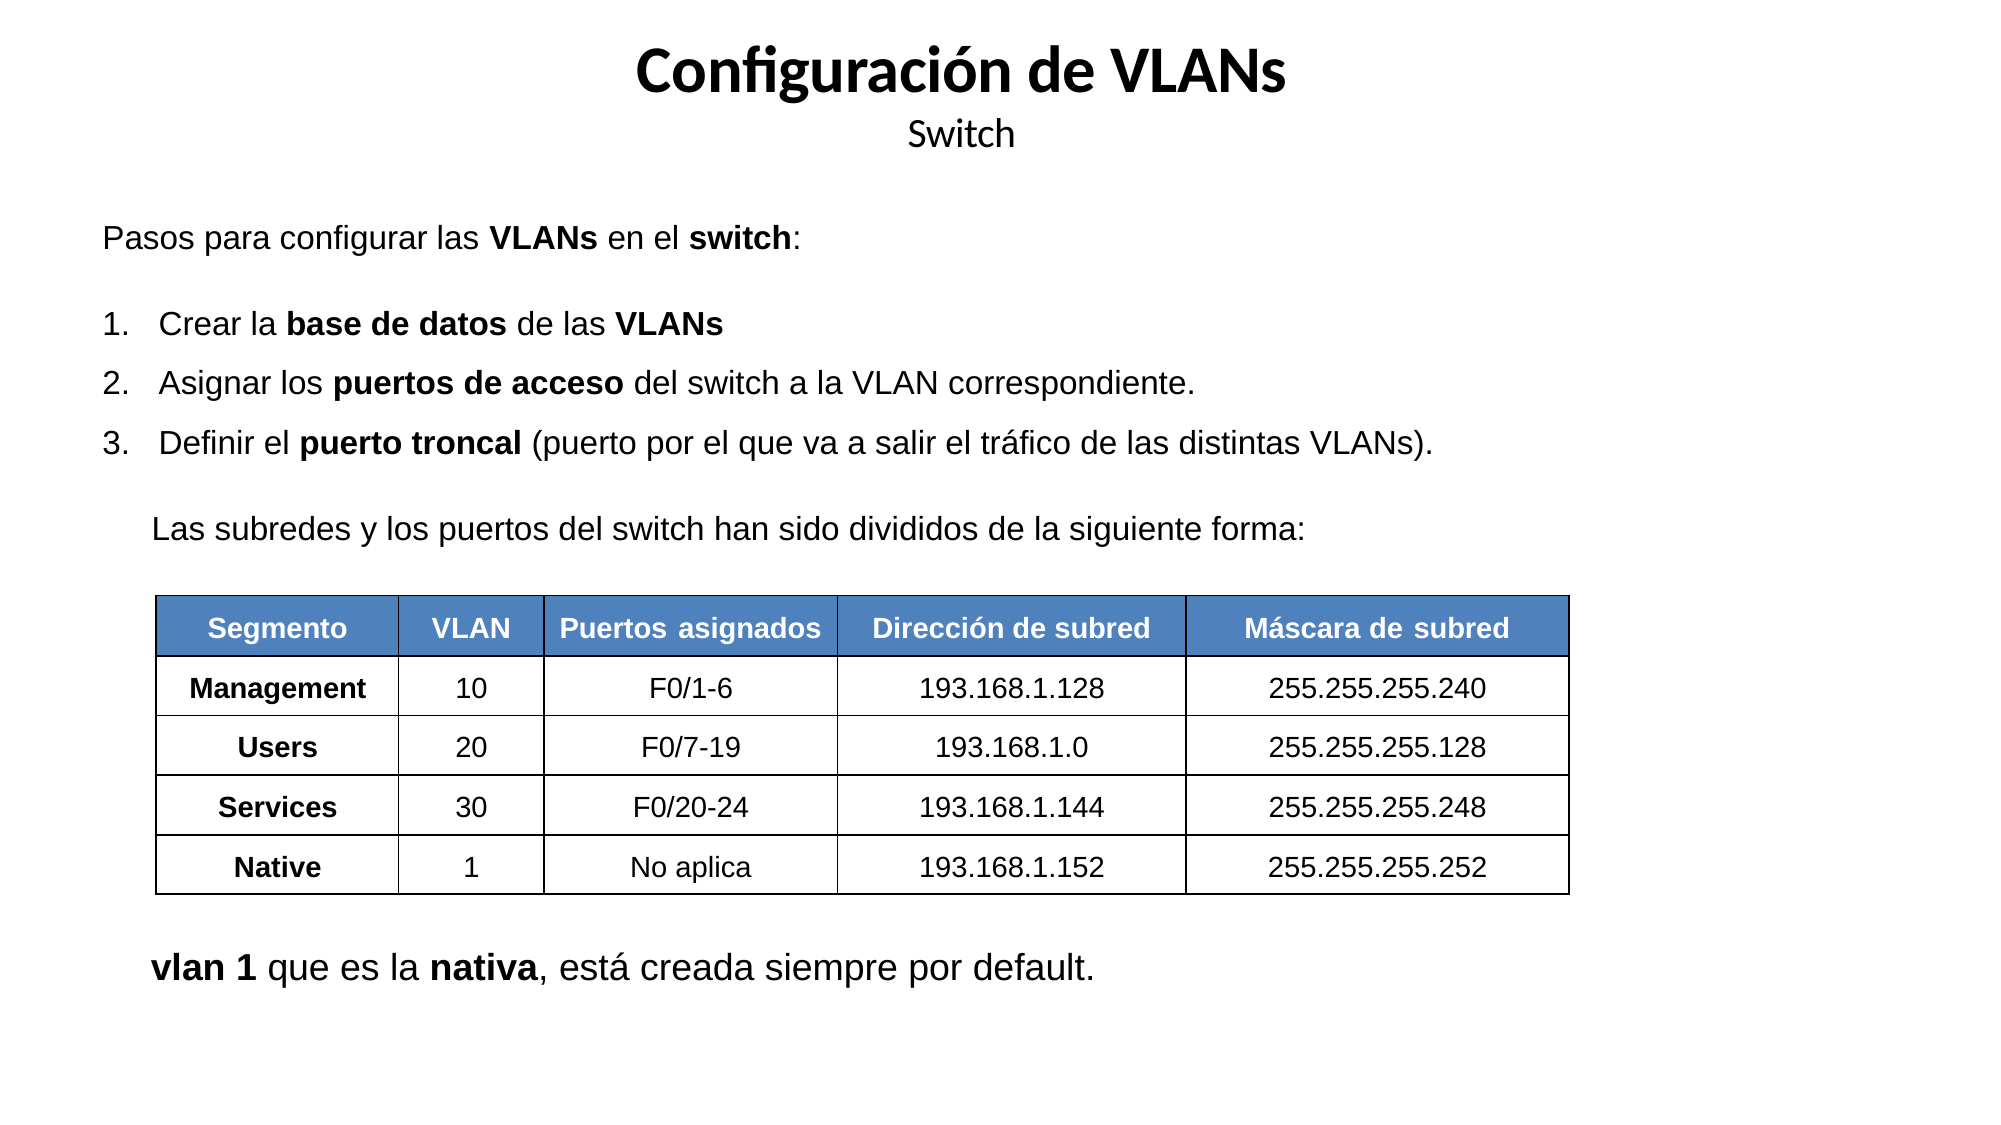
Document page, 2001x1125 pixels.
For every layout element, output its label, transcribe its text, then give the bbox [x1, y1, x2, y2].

table_header Dirección de subred [838, 596, 1185, 655]
table_cell Services [157, 776, 398, 834]
table_cell 193.168.1.144 [838, 776, 1185, 834]
text_box Las subredes y los puertos del switch han sido divididos de la siguiente forma: [136, 479, 1512, 555]
table_cell 193.168.1.152 [838, 836, 1185, 893]
table_header Segmento [157, 596, 398, 655]
table_cell 255.255.255.252 [1187, 836, 1568, 893]
table_cell Management [157, 657, 398, 715]
table_cell 30 [399, 776, 543, 834]
text_box Configuración de VLANs Switch [537, 26, 1385, 157]
table_cell Native [157, 836, 398, 893]
table_cell F0/1-6 [545, 657, 837, 715]
table_cell 255.255.255.128 [1187, 716, 1568, 774]
table_cell 1 [399, 836, 543, 893]
text_box Pasos para configurar las VLANs en el switch: Crear la base de datos de las VLANs Asignar los puertos de acceso del switch a la VLAN correspondiente. Definir el puerto troncal (puerto por el que va a salir el tráfico de las distintas VLANs). [87, 189, 1638, 469]
table_cell 255.255.255.240 [1187, 657, 1568, 715]
table_header Máscara de subred [1187, 596, 1568, 655]
table_cell F0/7-19 [545, 716, 837, 774]
table_cell 10 [399, 657, 543, 715]
table_cell 20 [399, 716, 543, 774]
table_cell 193.168.1.128 [838, 657, 1185, 715]
table_cell 193.168.1.0 [838, 716, 1185, 774]
table_cell No aplica [545, 836, 837, 893]
text_box vlan 1 que es la nativa, está creada siempre por default. [136, 935, 1142, 996]
table_cell 255.255.255.248 [1187, 776, 1568, 834]
table_cell Users [157, 716, 398, 774]
table_header Puertos asignados [545, 596, 837, 655]
table_cell F0/20-24 [545, 776, 837, 834]
table_header VLAN [399, 596, 543, 655]
